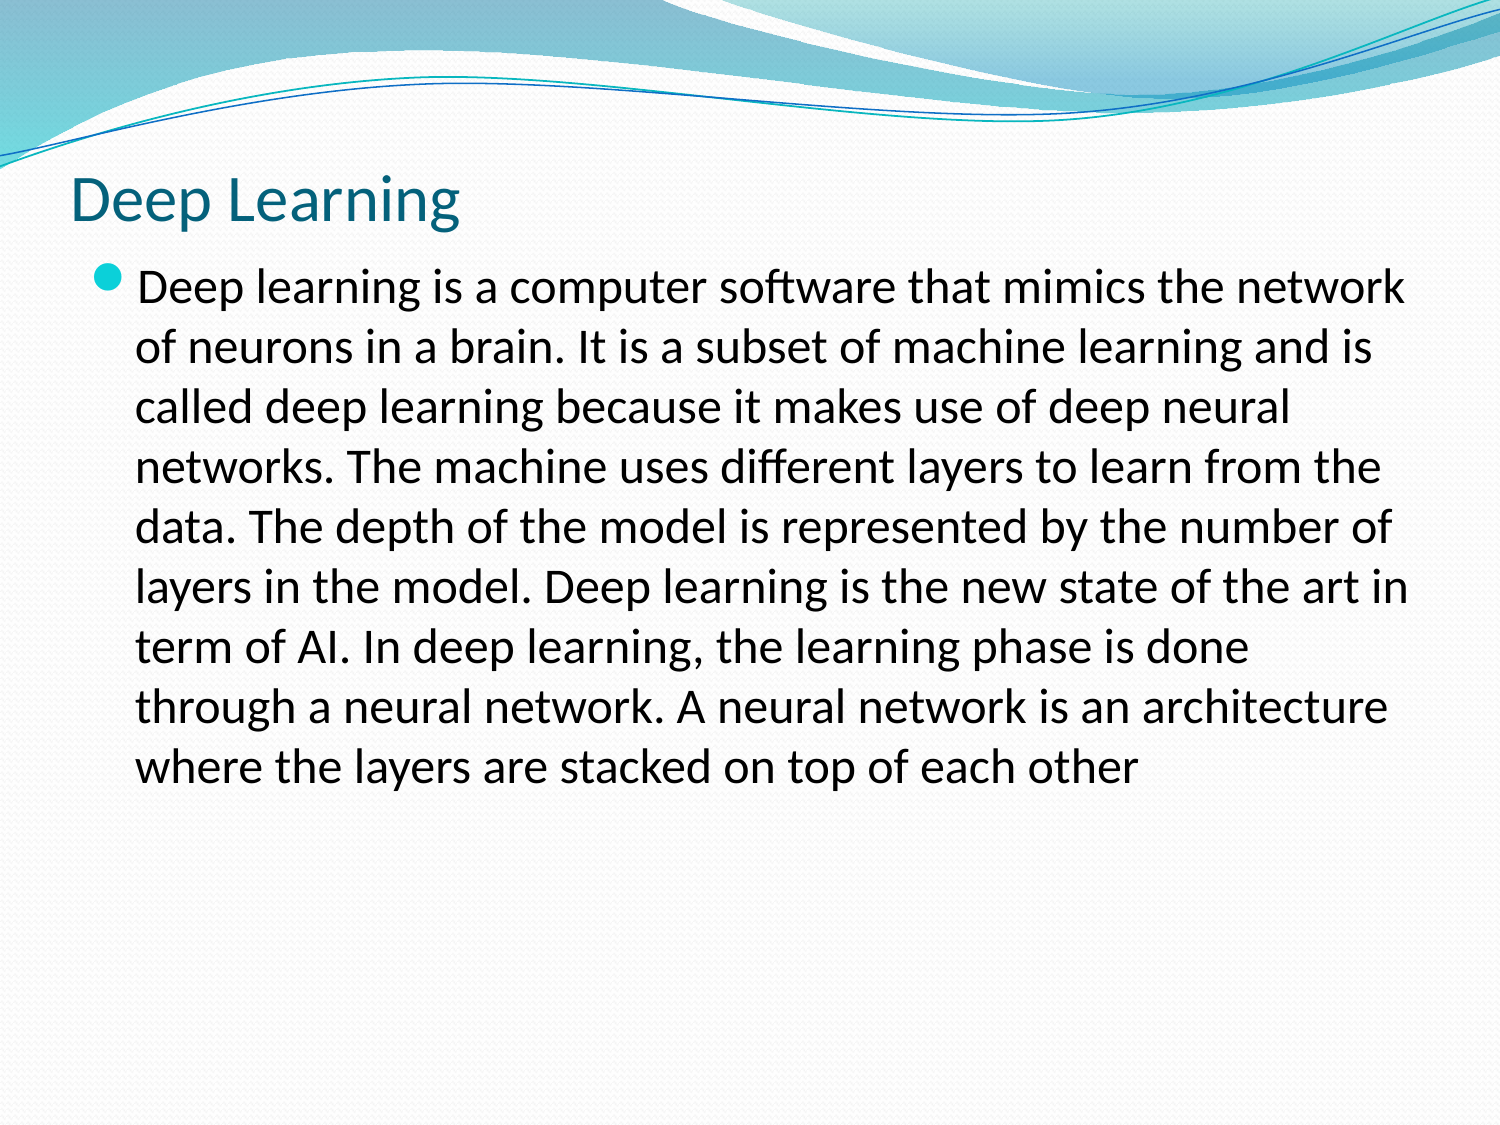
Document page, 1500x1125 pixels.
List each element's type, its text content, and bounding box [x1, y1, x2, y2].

title Deep Learning [70, 152, 1421, 235]
list Deep learning is a computer software that mimics the network of neurons in a brain. It is a subset of machine learning and is called deep learning because it makes use of deep neural networks. The machine uses different layers to learn from the data. The depth of the model is represented by the number of layers in the model. Deep learning is the new state of the art in term of AI. In deep learning, the learning phase is done through a neural network. A neural network is an architecture where the layers are stacked on top of each other [74, 245, 1426, 1038]
